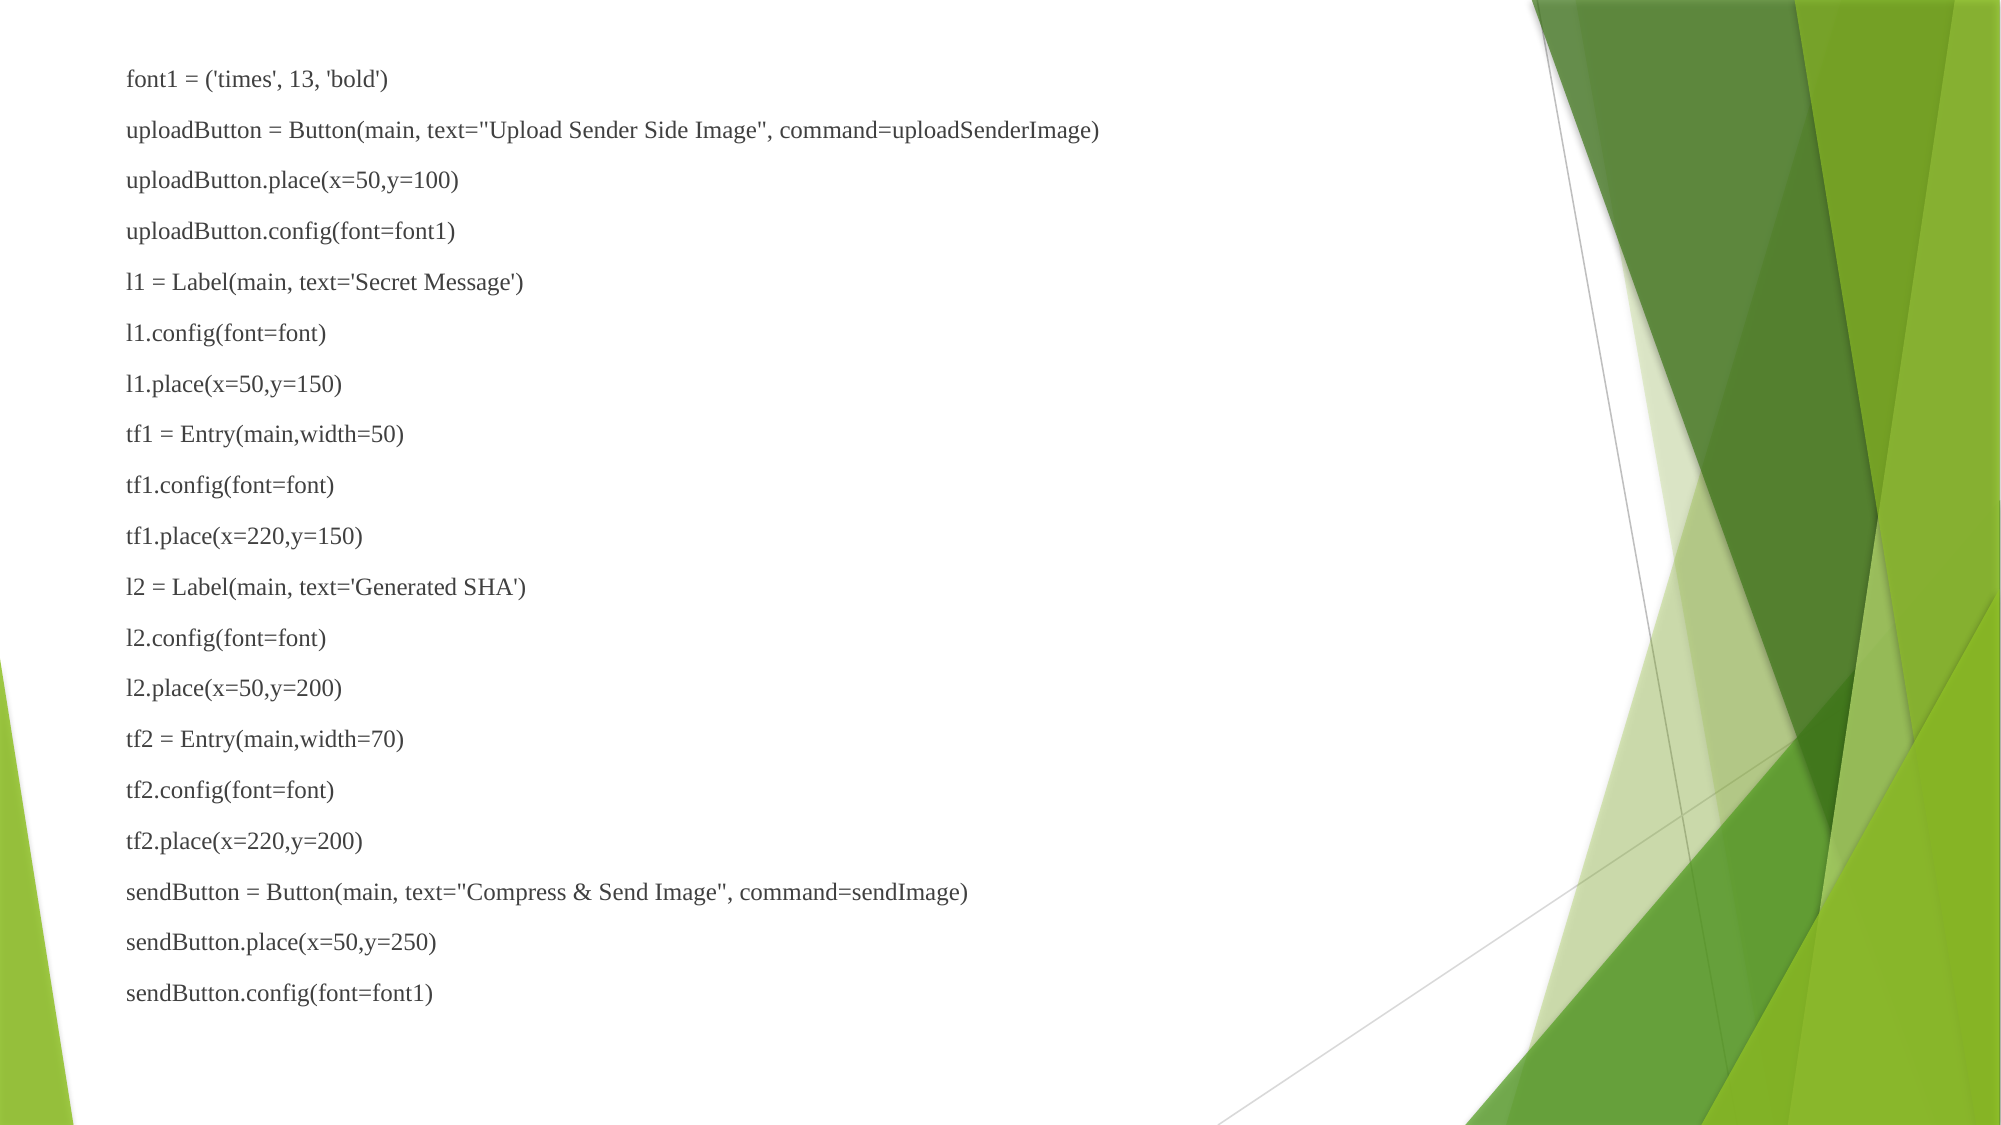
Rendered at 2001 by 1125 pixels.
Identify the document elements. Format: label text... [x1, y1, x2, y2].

list font1 = ('times', 13, 'bold') uploadButton = Button(main, text="Upload Sender Side Image", command=uploadSenderImage) uploadButton.place(x=50,y=100) uploadButton.config(font=font1) l1 = Label(main, text='Secret Message') l1.config(font=font) l1.place(x=50,y=150) tf1 = Entry(main,width=50) tf1.config(font=font) tf1.place(x=220,y=150) l2 = Label(main, text='Generated SHA') l2.config(font=font) l2.place(x=50,y=200) tf2 = Entry(main,width=70) tf2.config(font=font) tf2.place(x=220,y=200) sendButton = Button(main, text="Compress & Send Image", command=sendImage) sendButton.place(x=50,y=250) sendButton.config(font=font1) [111, 54, 1522, 1039]
